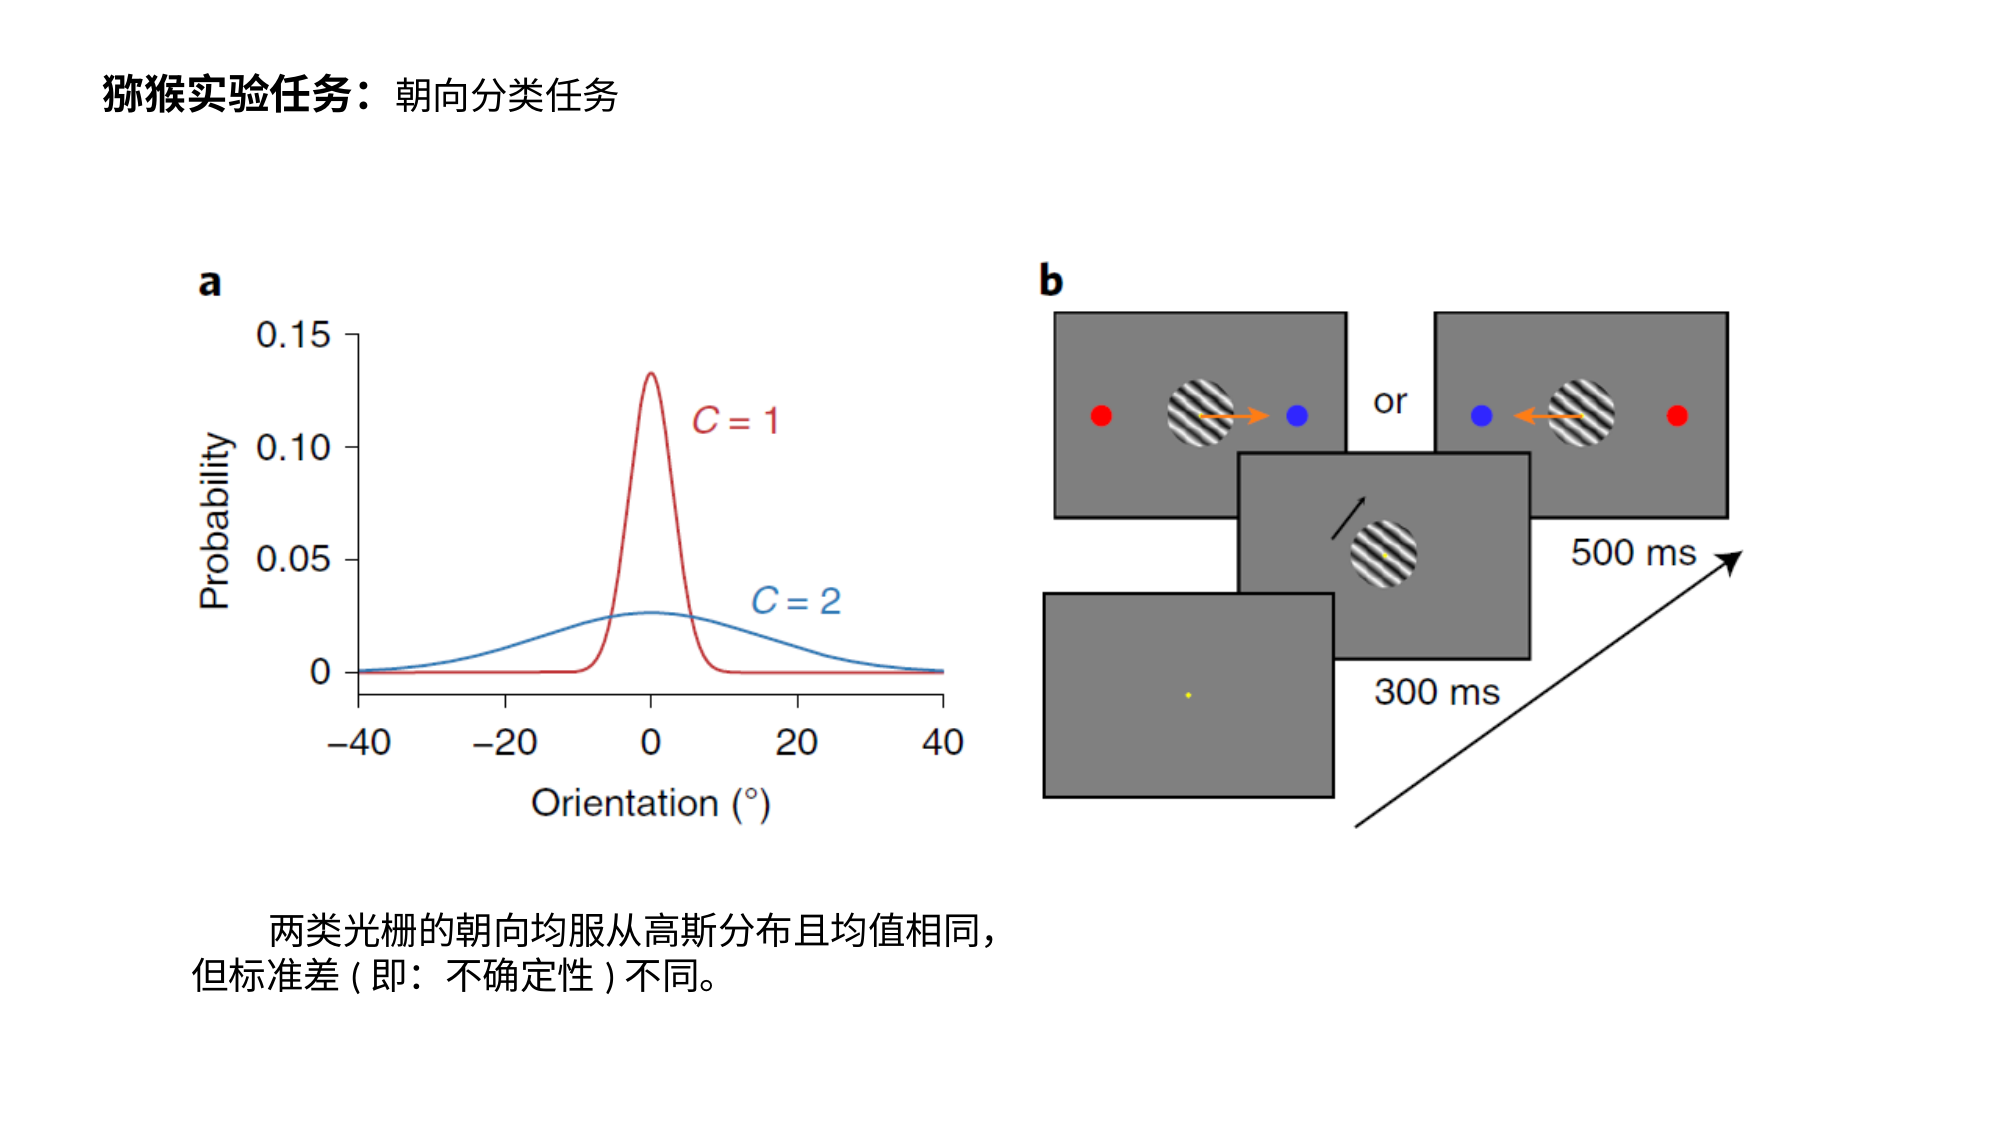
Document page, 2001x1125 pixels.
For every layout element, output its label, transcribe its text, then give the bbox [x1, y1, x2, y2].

text_box 猕猴实验任务：朝向分类任务 [88, 60, 798, 125]
picture [189, 260, 1756, 843]
text_box 两类光栅的朝向均服从高斯分布且均值相同，但标准差(即：不确定性)不同。 [176, 899, 1016, 1005]
